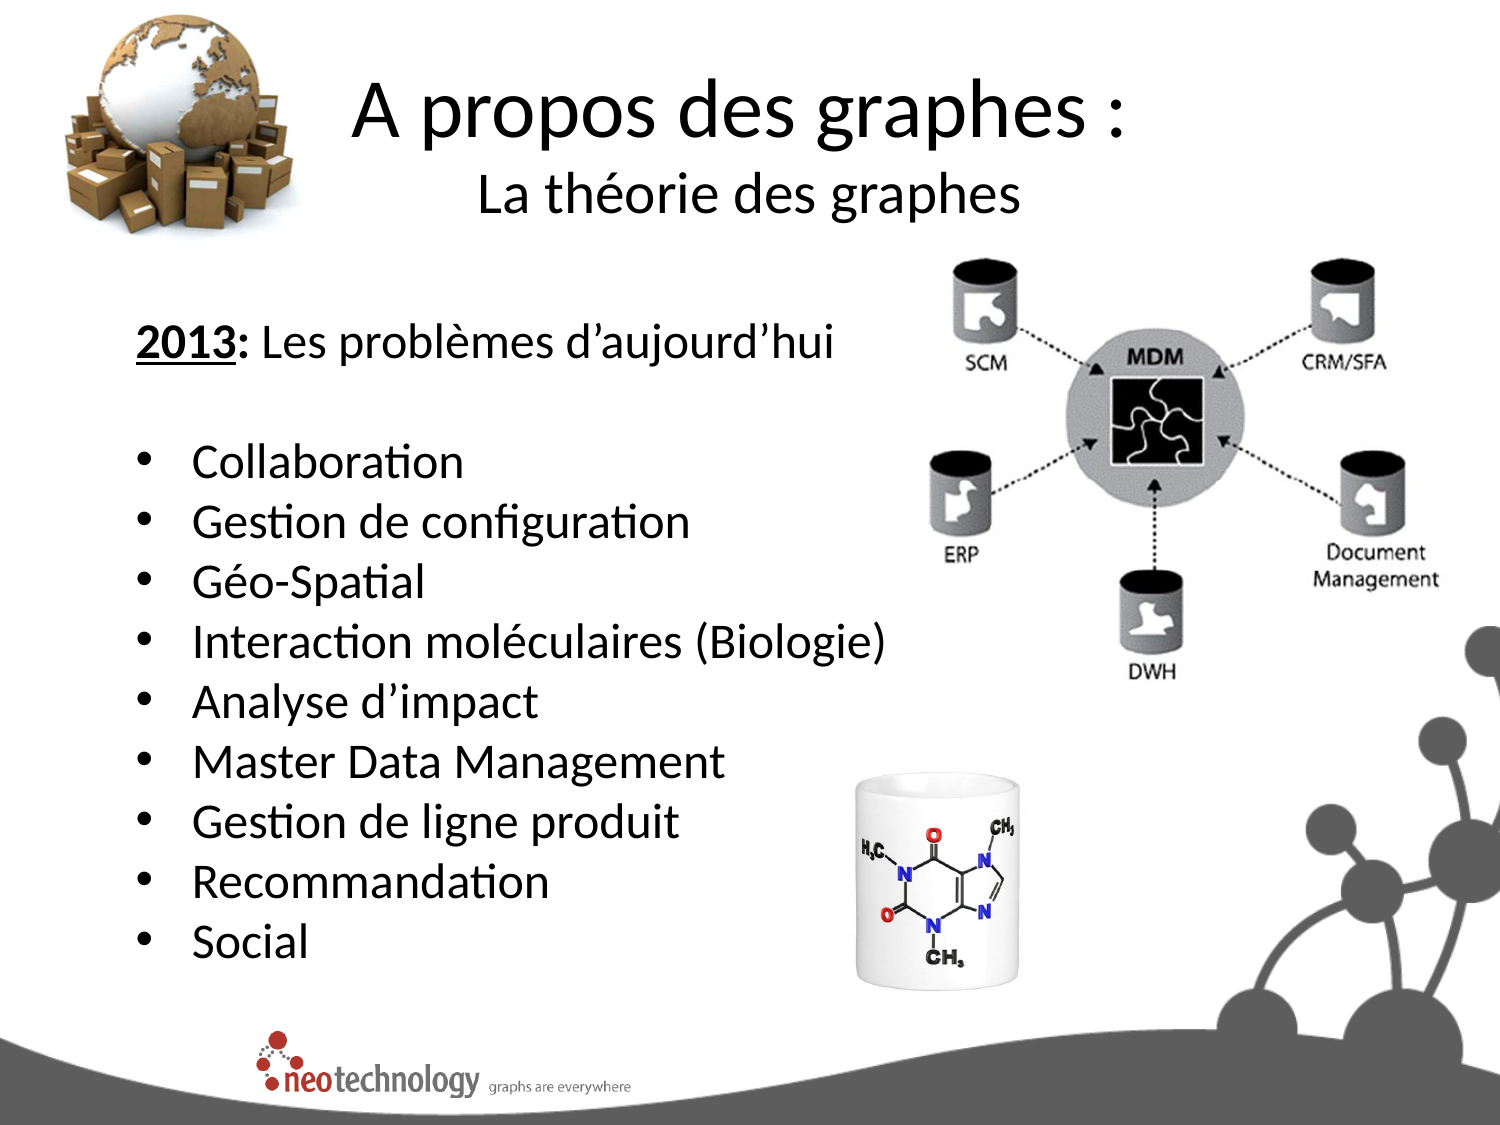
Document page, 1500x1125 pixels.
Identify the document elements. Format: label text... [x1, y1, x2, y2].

picture [0, 0, 351, 242]
picture [786, 726, 1089, 1030]
picture [256, 1030, 636, 1098]
title A propos des graphes : La théorie des graphes [354, 45, 1425, 233]
text_box 2013: Les problèmes d’aujourd’hui Collaboration Gestion de configuration Géo-Spatial Interaction moléculaires (Biologie) Analyse d’impact Master Data Management Gestion de ligne produit Recommandation Social [120, 300, 938, 976]
picture [903, 241, 1450, 690]
